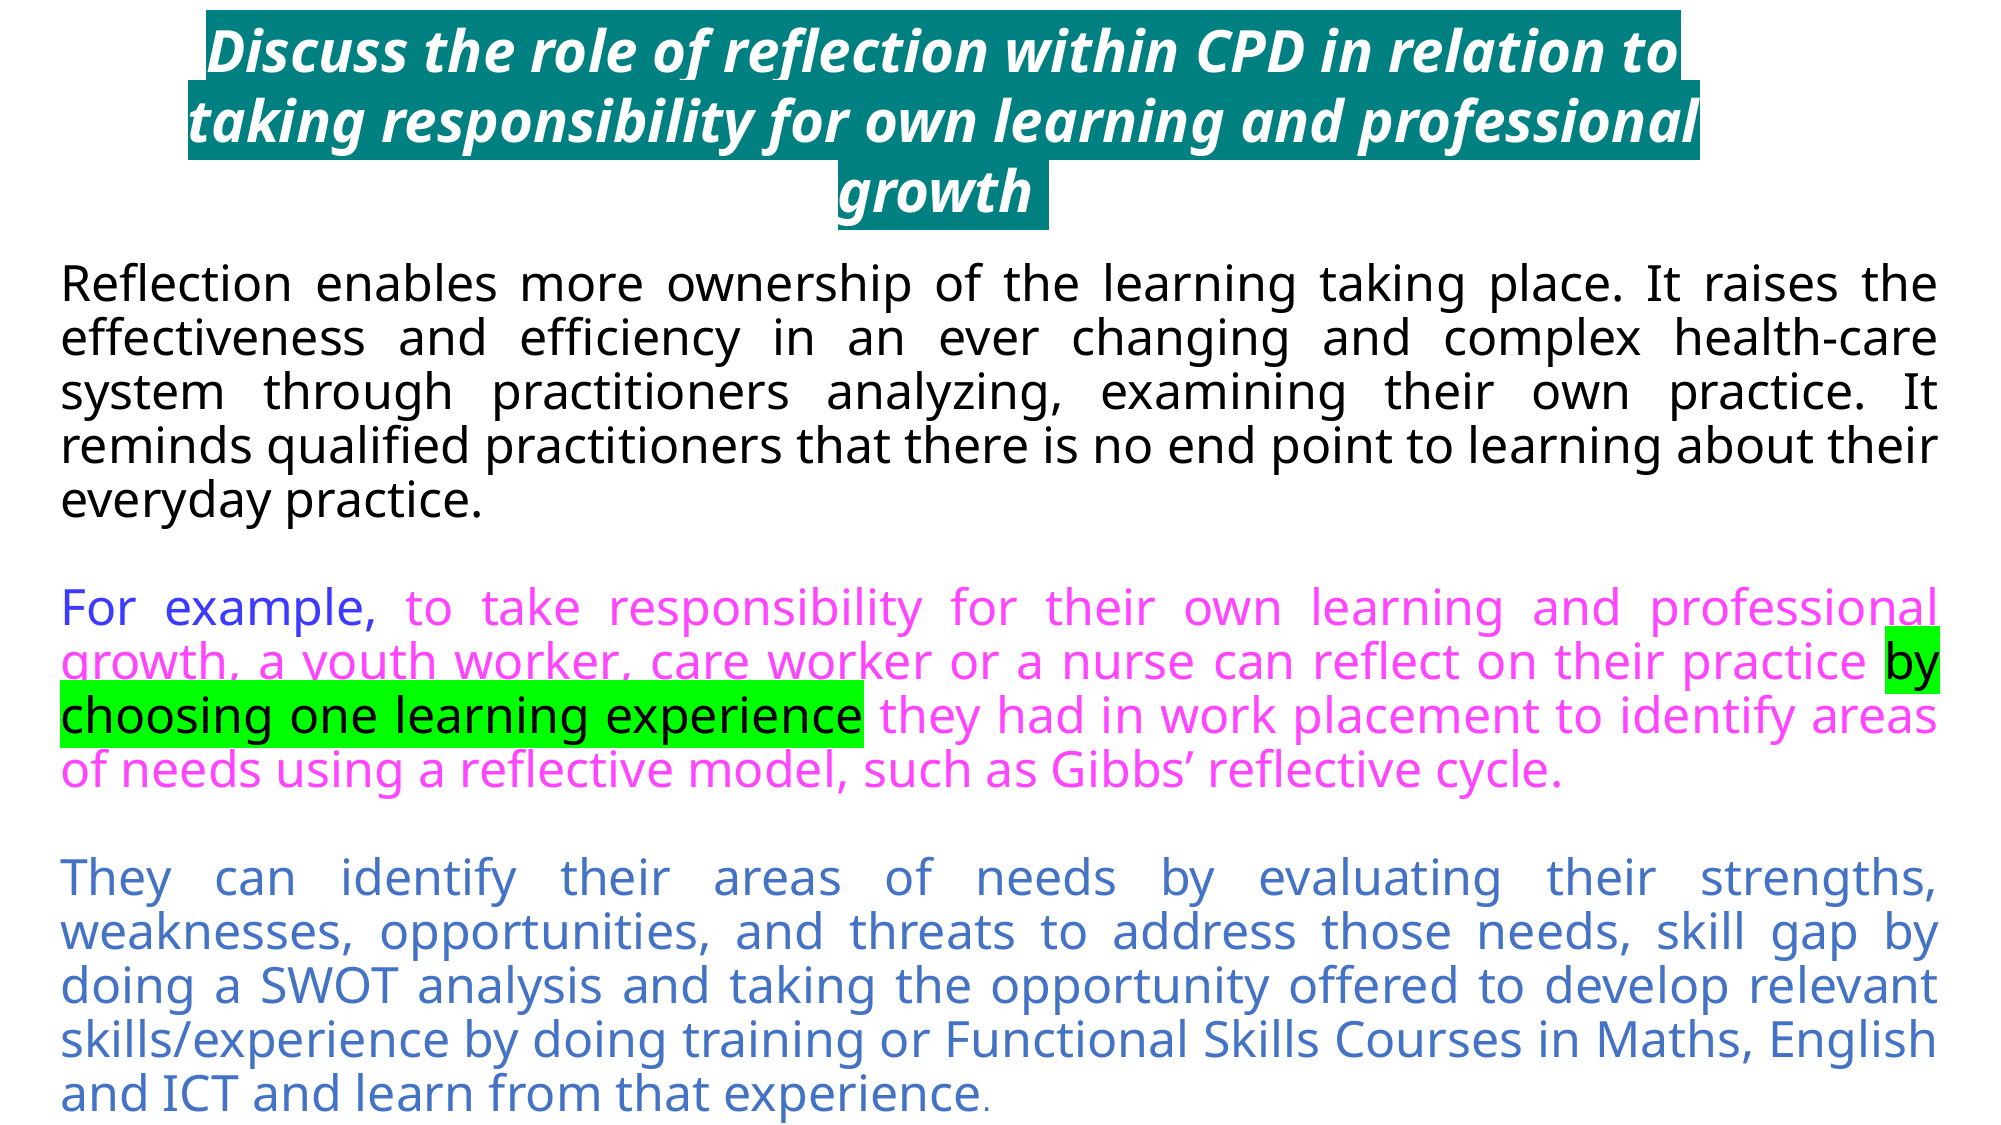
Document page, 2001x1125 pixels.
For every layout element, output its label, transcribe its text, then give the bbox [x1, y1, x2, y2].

text_box Discuss the role of reflection within CPD in relation to taking responsibility for own learning and professional growth [123, 8, 1763, 197]
text_box Reflection enables more ownership of the learning taking place. It raises the effectiveness and efficiency in an ever changing and complex health-care system through practitioners analyzing, examining their own practice. It reminds qualified practitioners that there is no end point to learning about their everyday practice. For example, to take responsibility for their own learning and professional growth, a youth worker, care worker or a nurse can reflect on their practice by choosing one learning experience they had in work placement to identify areas of needs using a reflective model, such as Gibbs’ reflective cycle. They can identify their areas of needs by evaluating their strengths, weaknesses, opportunities, and threats to address those needs, skill gap by doing a SWOT analysis and taking the opportunity offered to develop relevant skills/experience by doing training or Functional Skills Courses in Maths, English and ICT and learn from that experience. [54, 197, 1946, 1125]
